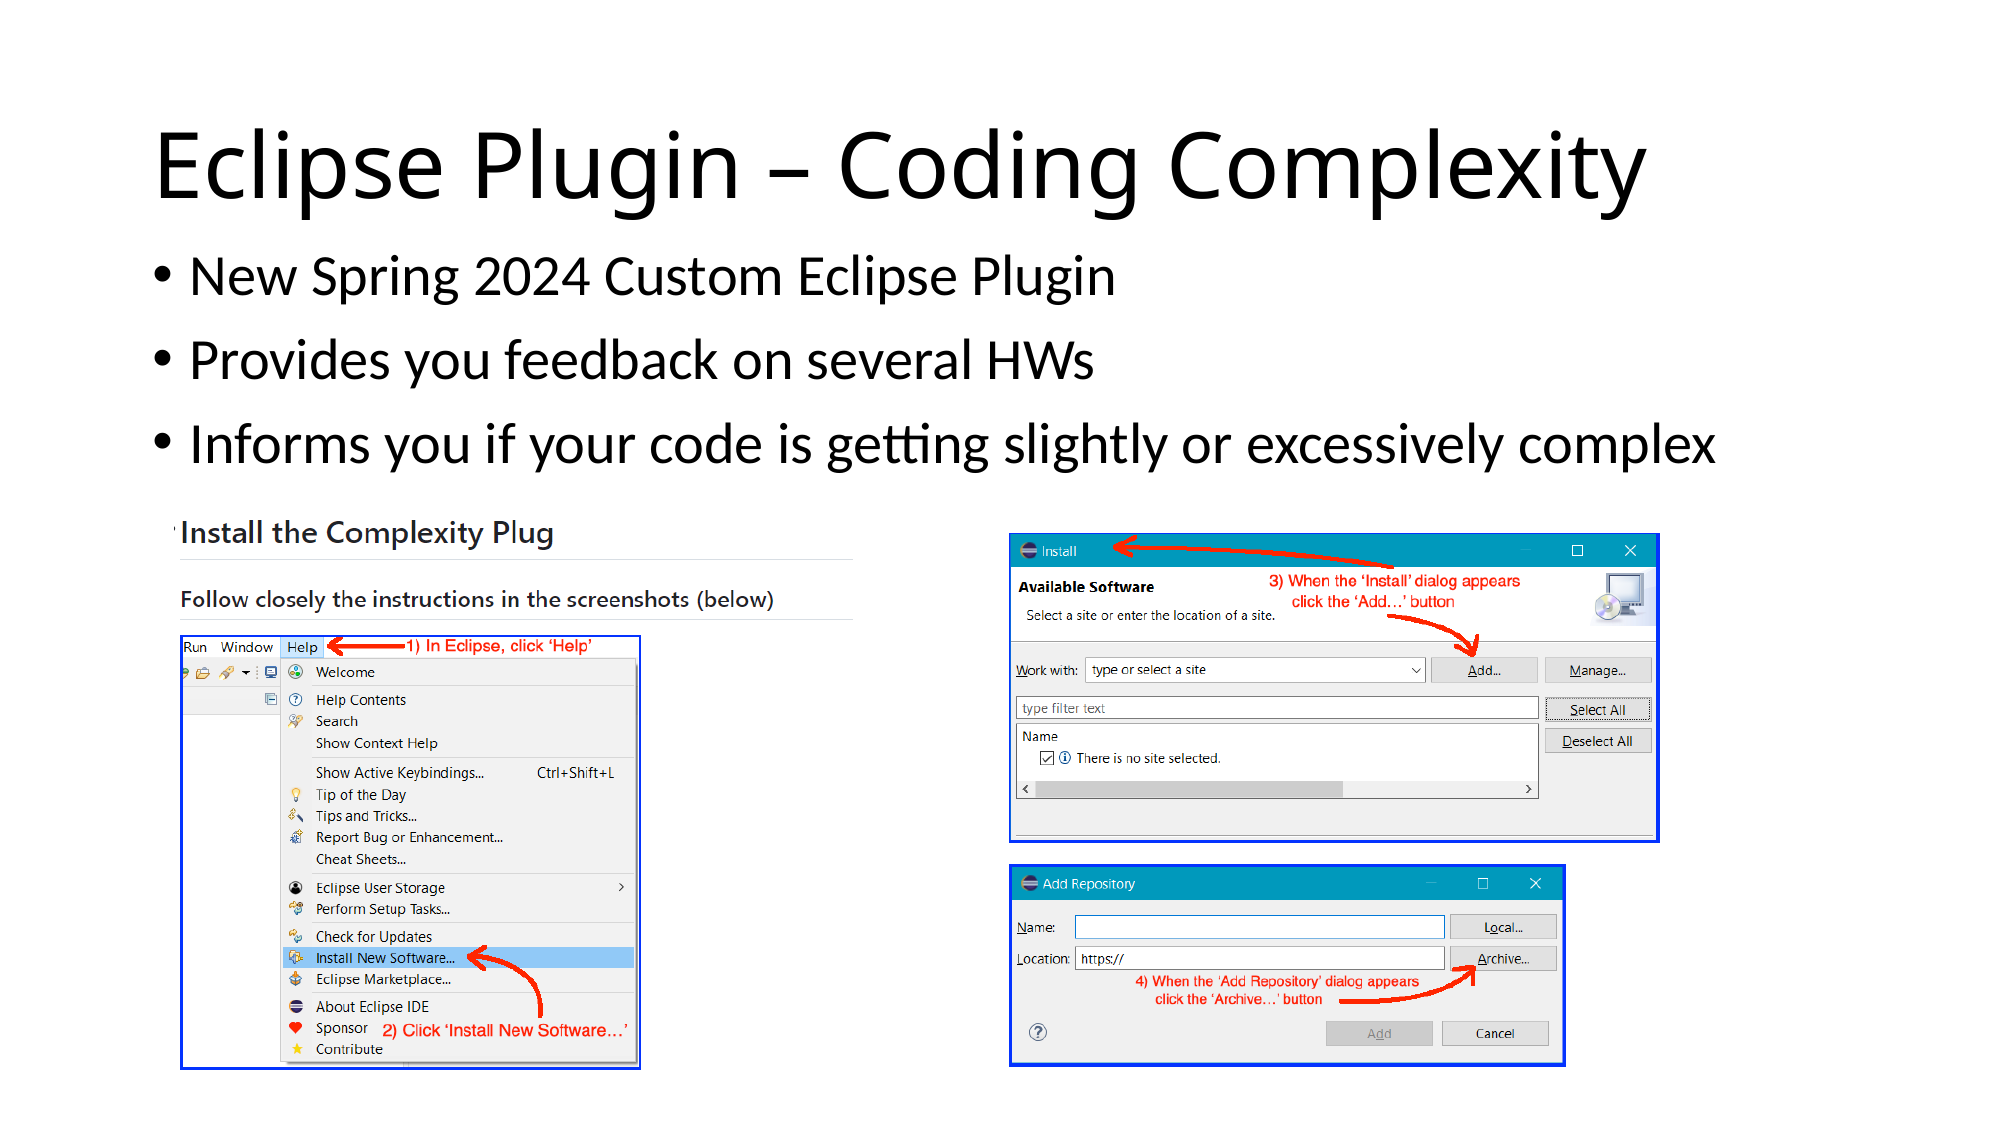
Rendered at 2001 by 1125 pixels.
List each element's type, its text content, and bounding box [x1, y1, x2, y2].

picture [1002, 525, 1713, 1071]
list New Spring 2024 Custom Eclipse Plugin Provides you feedback on several HWs Informs you if your code is getting slightly or excessively complex [137, 237, 1863, 509]
title Eclipse Plugin – Coding Complexity [137, 59, 1863, 237]
picture [174, 508, 853, 1071]
